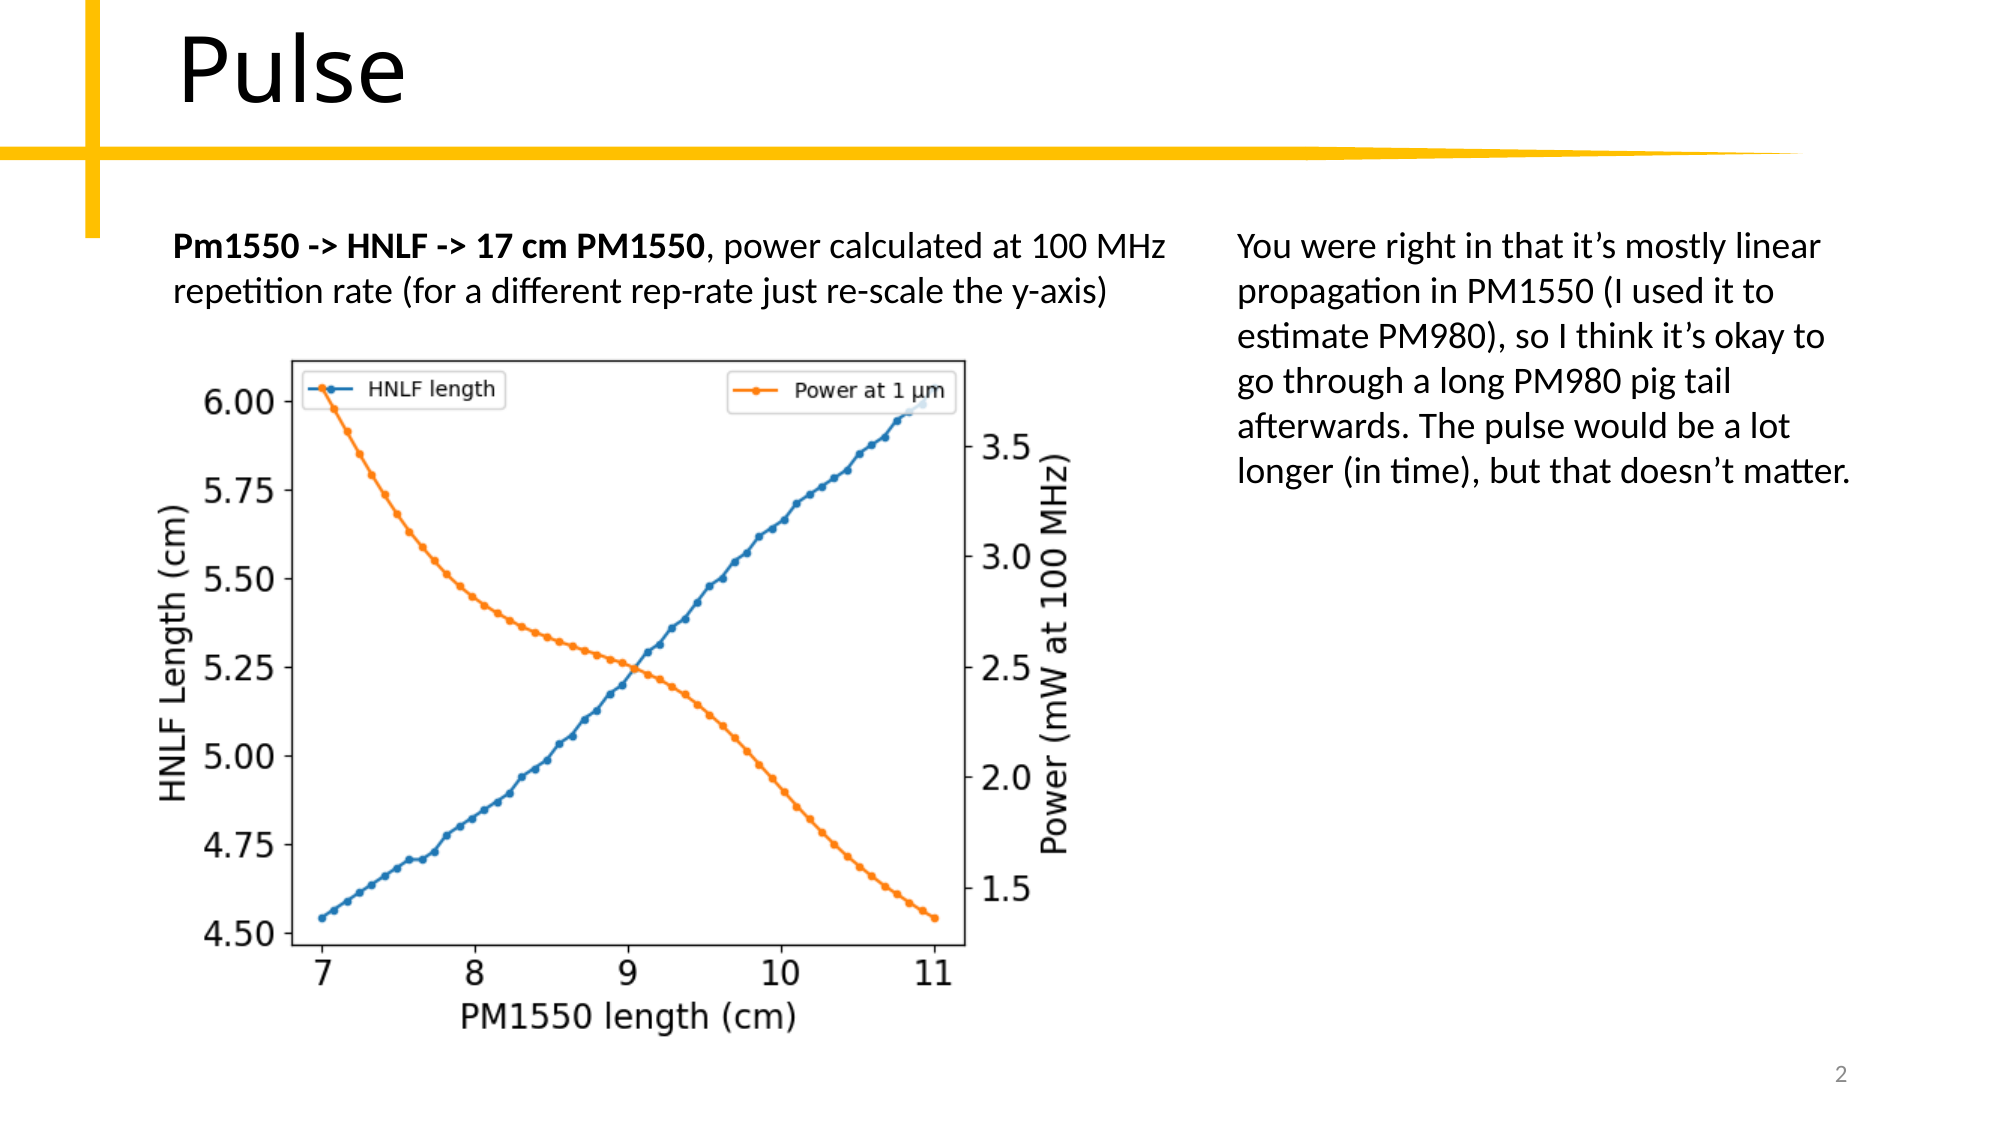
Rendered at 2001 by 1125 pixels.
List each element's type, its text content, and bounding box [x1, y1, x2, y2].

text_box Pm1550 -> HNLF -> 17 cm PM1550, power calculated at 100 MHz repetition rate (for a different rep-rate just re-scale the y-axis) [158, 213, 1197, 319]
slide_number 2 [1412, 1042, 1863, 1103]
picture [137, 338, 1098, 1059]
text_box You were right in that it’s mostly linear propagation in PM1550 (I used it to estimate PM980), so I think it’s okay to go through a long PM980 pig tail afterwards. The pulse would be a lot longer (in time), but that doesn’t matter. [1222, 213, 1884, 499]
